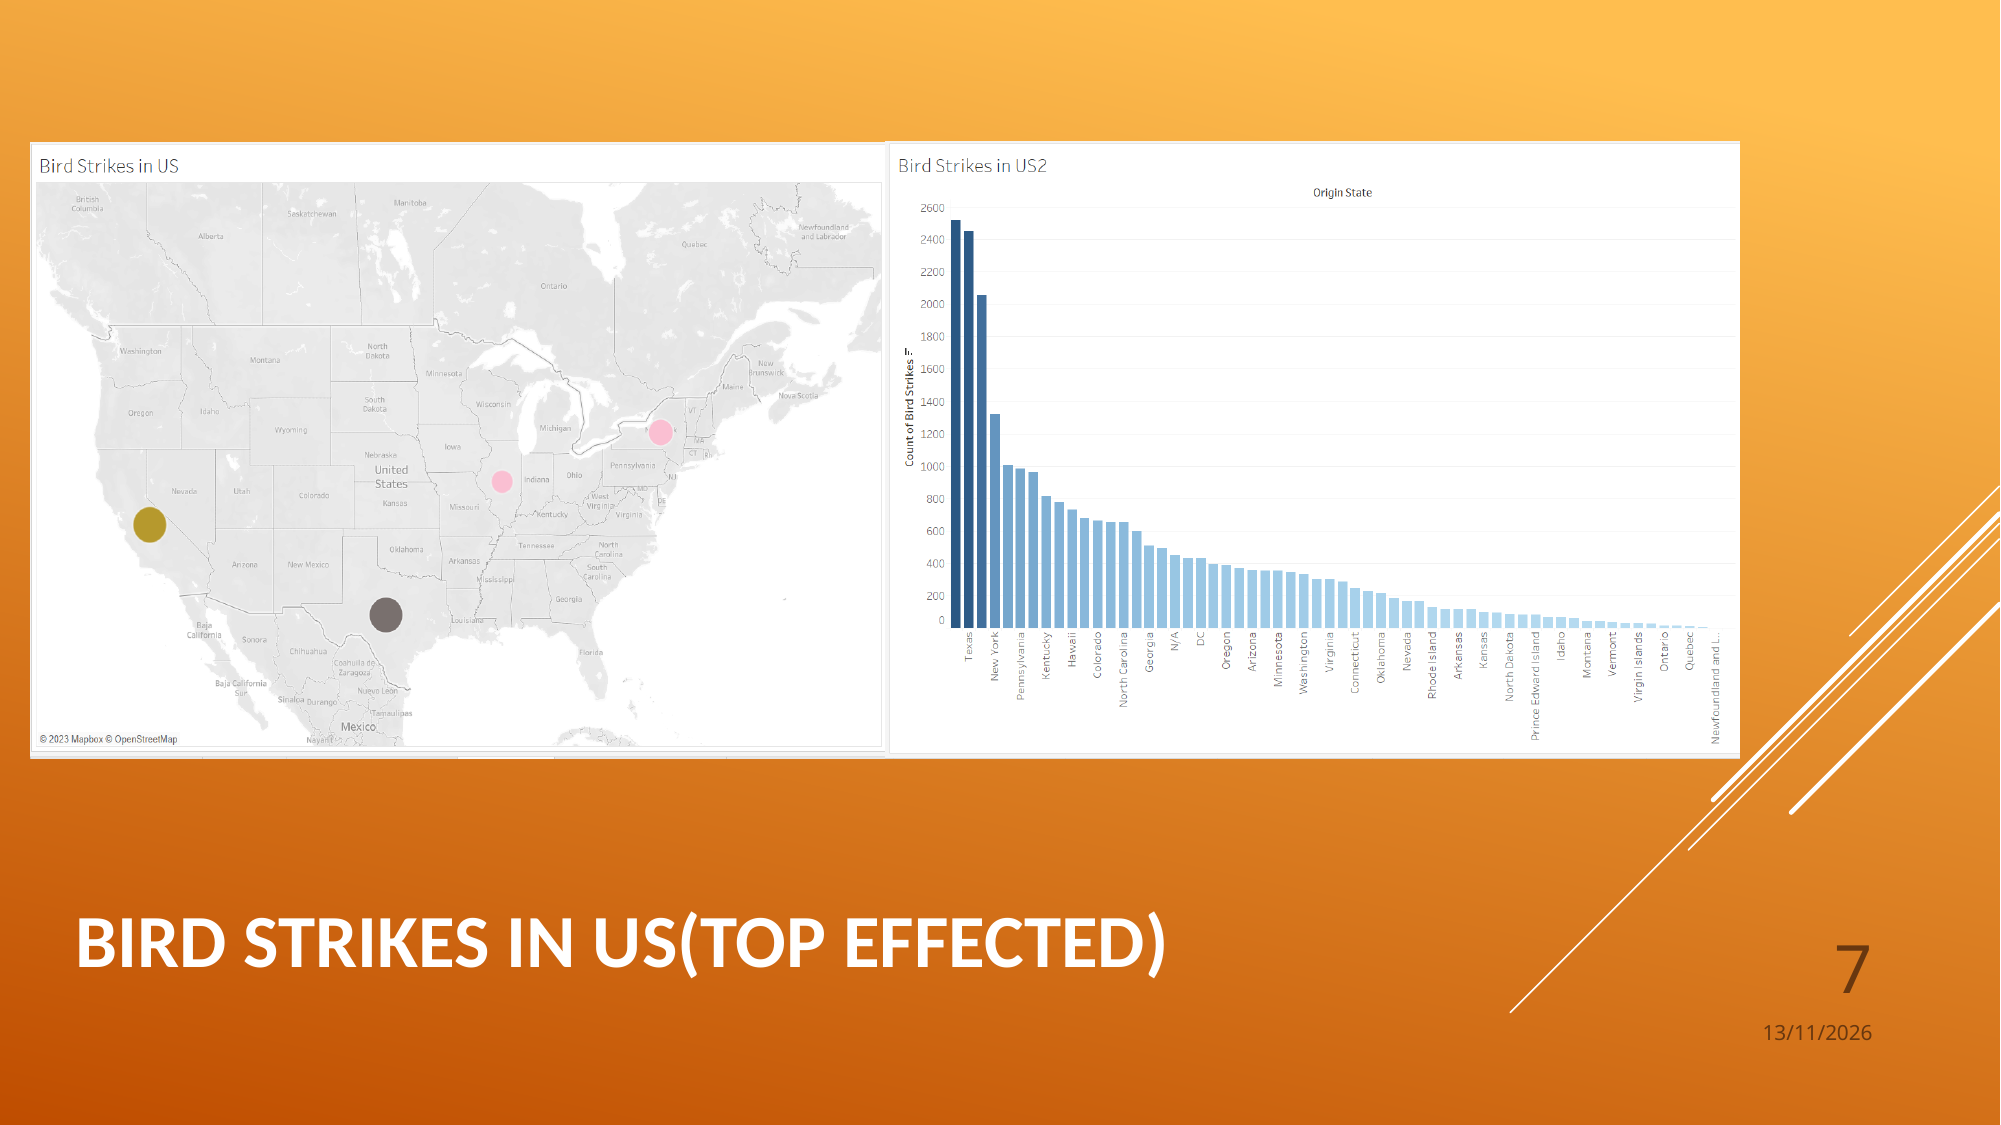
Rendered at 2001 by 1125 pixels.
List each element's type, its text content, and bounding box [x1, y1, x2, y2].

title Bird Strikes in US(TOP Effected) [60, 814, 1461, 1062]
picture [885, 141, 1740, 760]
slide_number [1624, 1012, 1888, 1073]
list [29, 142, 885, 759]
slide_number 7 [1700, 915, 1888, 1025]
